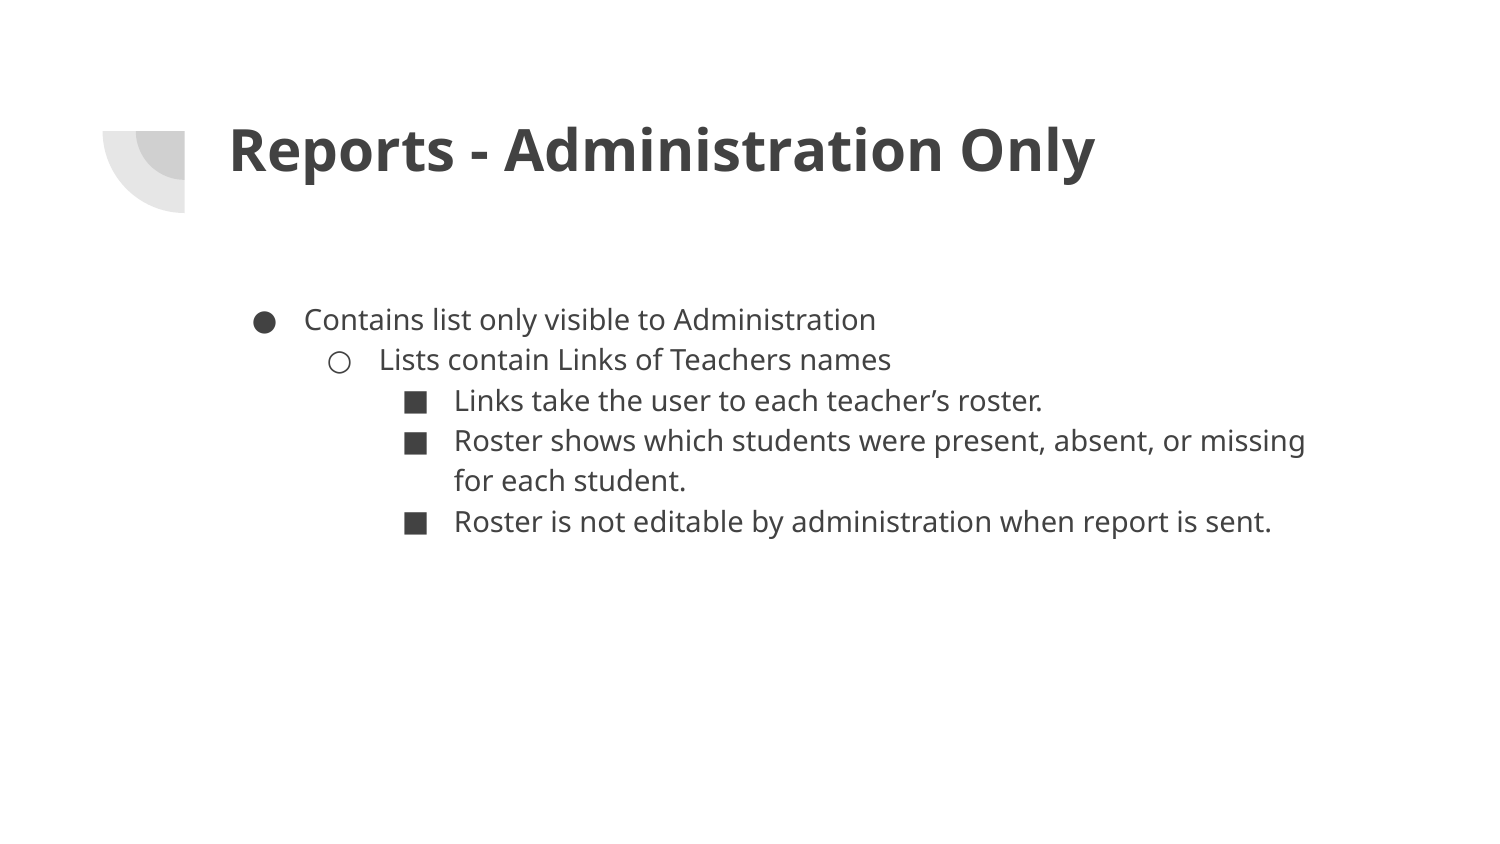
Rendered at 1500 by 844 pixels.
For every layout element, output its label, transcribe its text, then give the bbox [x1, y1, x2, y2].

title Reports - Administration Only [213, 98, 1368, 263]
list Contains list only visible to Administration Lists contain Links of Teachers names Links take the user to each teacher’s roster. Roster shows which students were present, absent, or missing for each student. Roster is not editable by administration when report is sent. [213, 281, 1368, 744]
